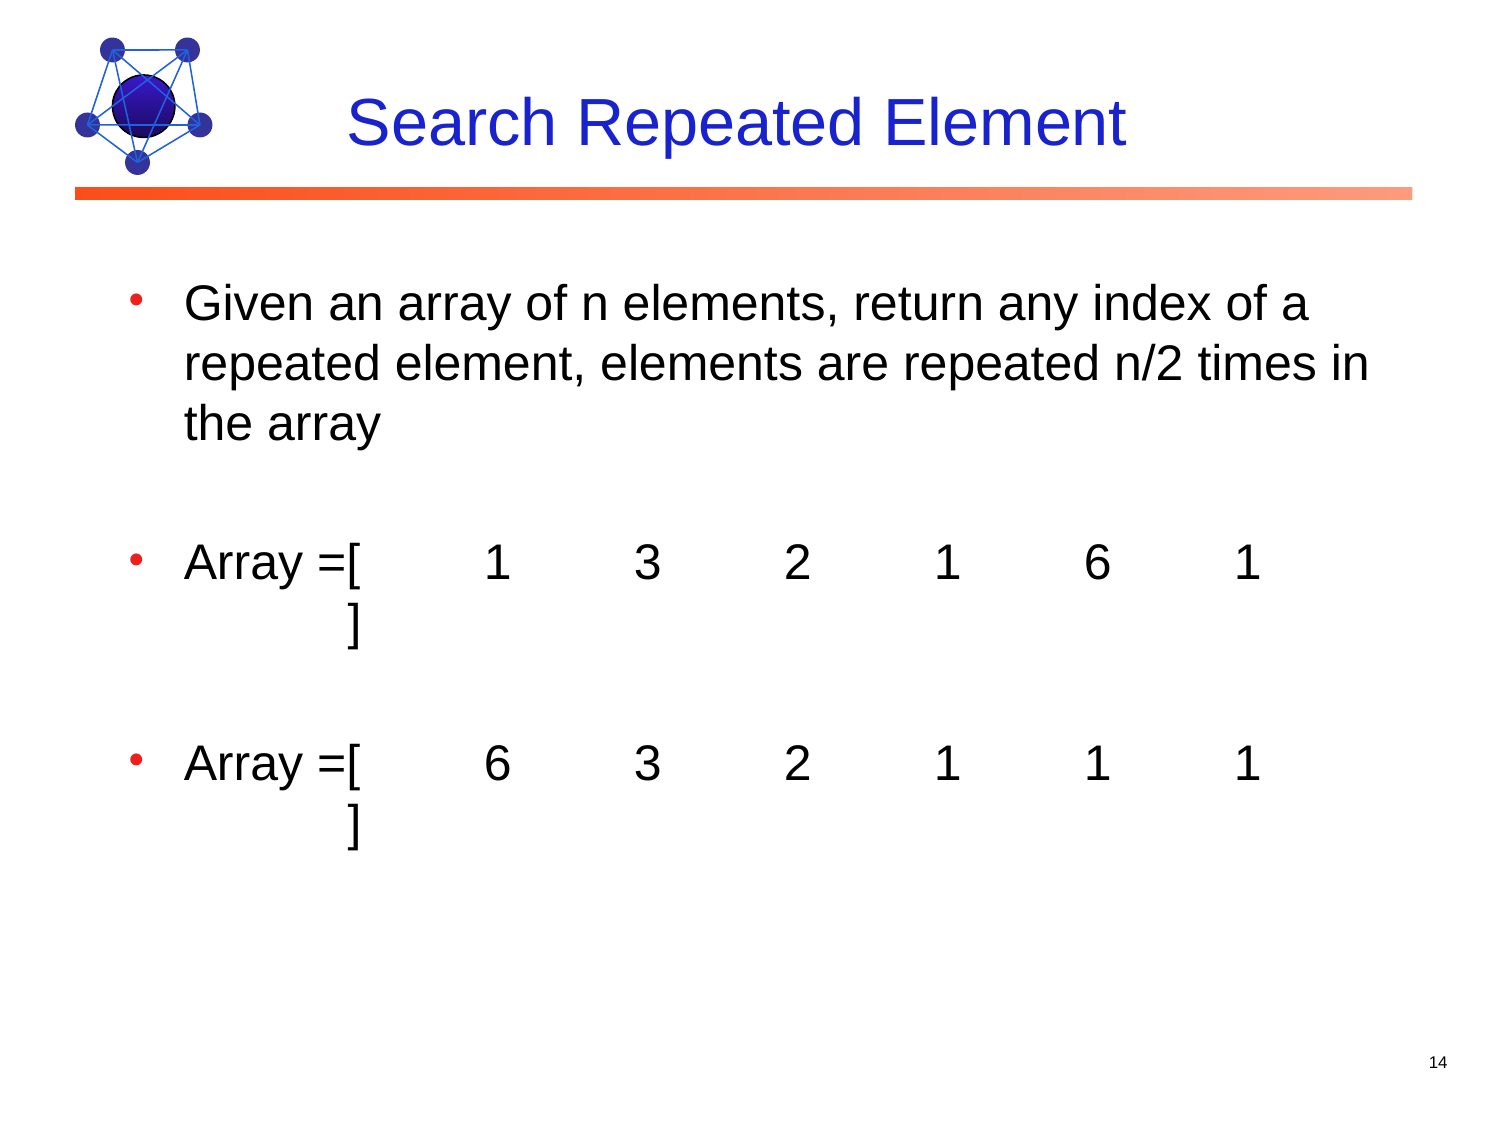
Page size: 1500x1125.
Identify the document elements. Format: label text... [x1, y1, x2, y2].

list Given an array of n elements, return any index of a repeated element, elements are repeated n/2 times in the array Array =[ 1 3 2 1 6 1 ] Array =[ 6 3 2 1 1 1 ] [112, 262, 1388, 1001]
slide_number 14 [1386, 1024, 1463, 1086]
title Search Repeated Element [99, 49, 1376, 188]
